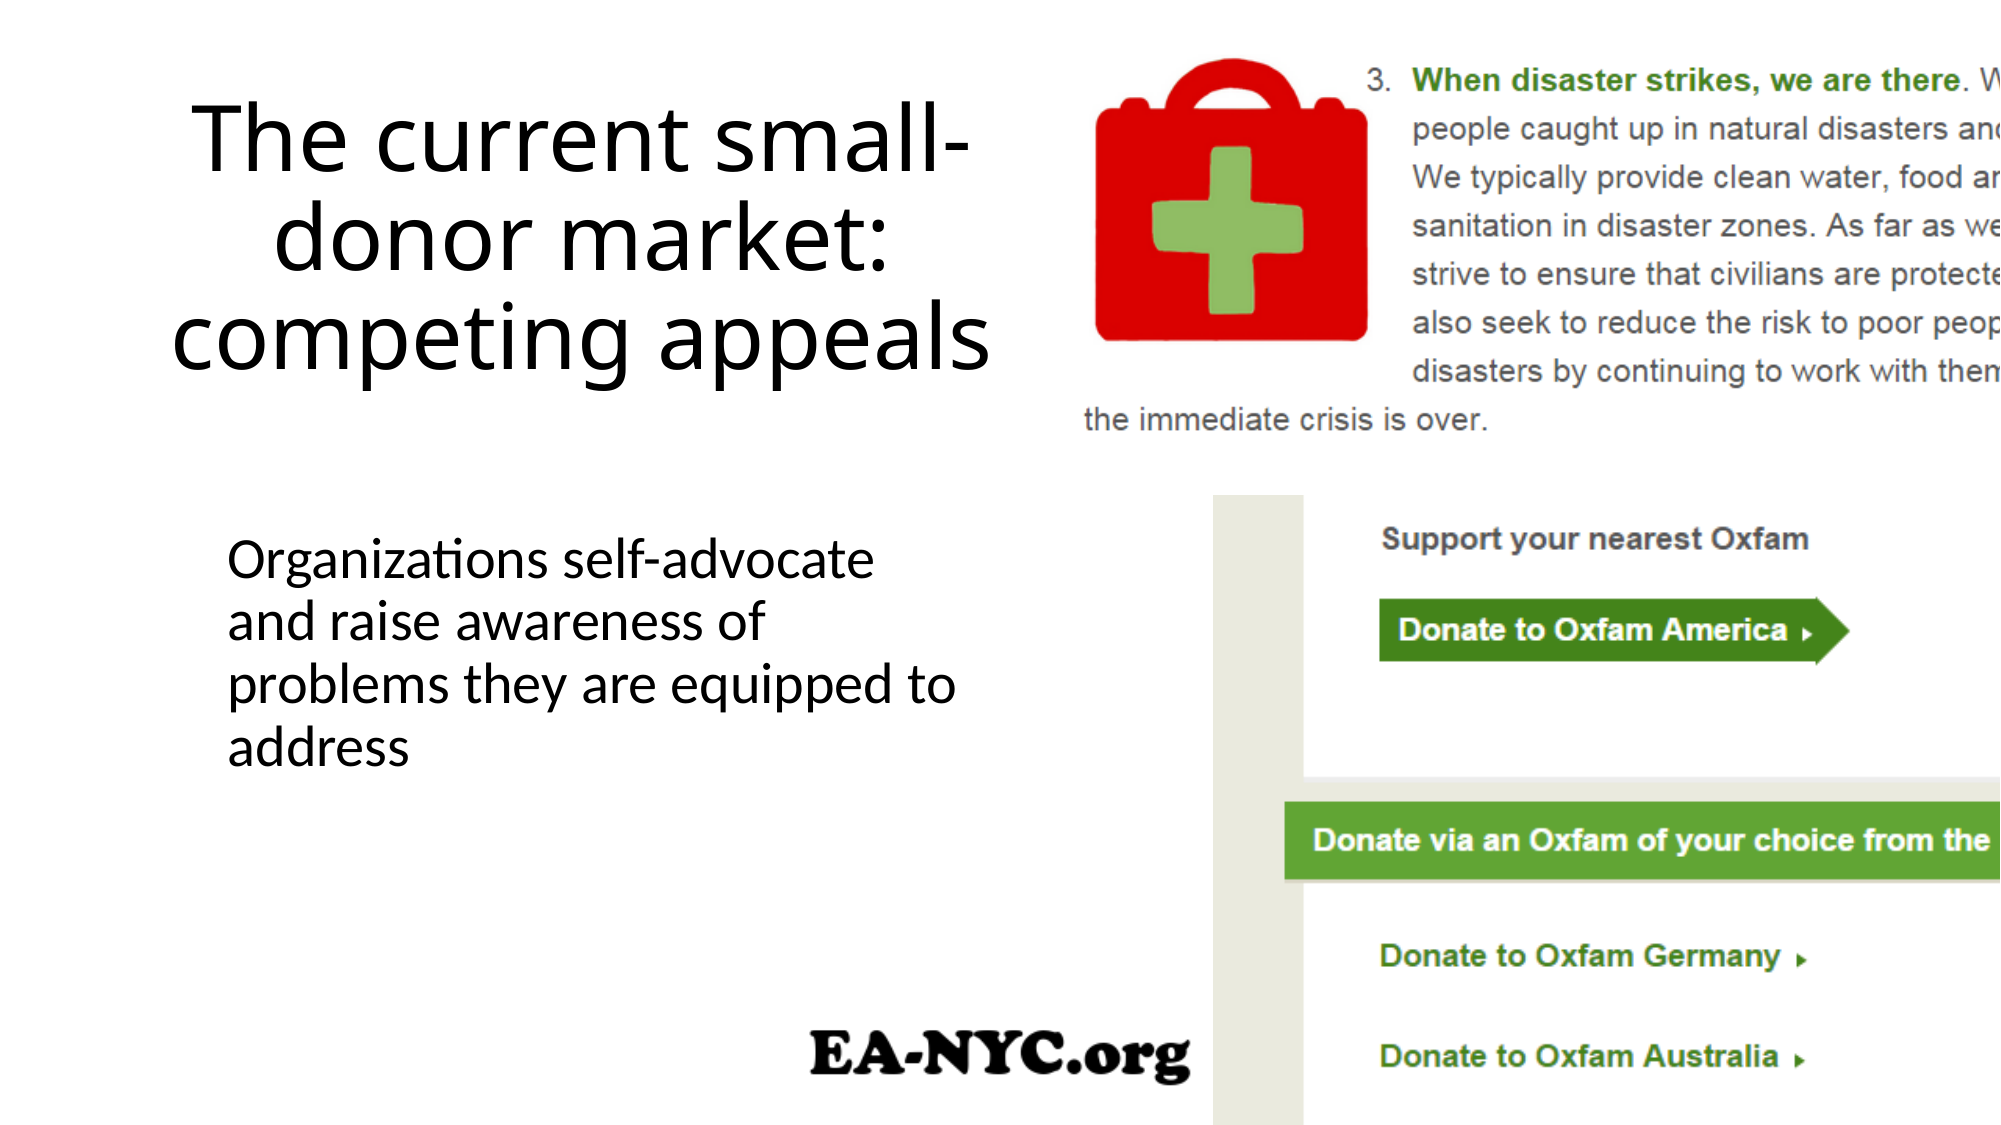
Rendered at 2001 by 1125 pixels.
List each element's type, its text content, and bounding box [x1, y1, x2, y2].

picture [1213, 495, 2000, 1125]
picture [1060, 35, 2000, 465]
title The current small-donor market: competing appeals [135, 79, 1028, 402]
list Organizations self-advocate and raise awareness of problems they are equipped to address [137, 464, 989, 1014]
picture [797, 1018, 1203, 1098]
